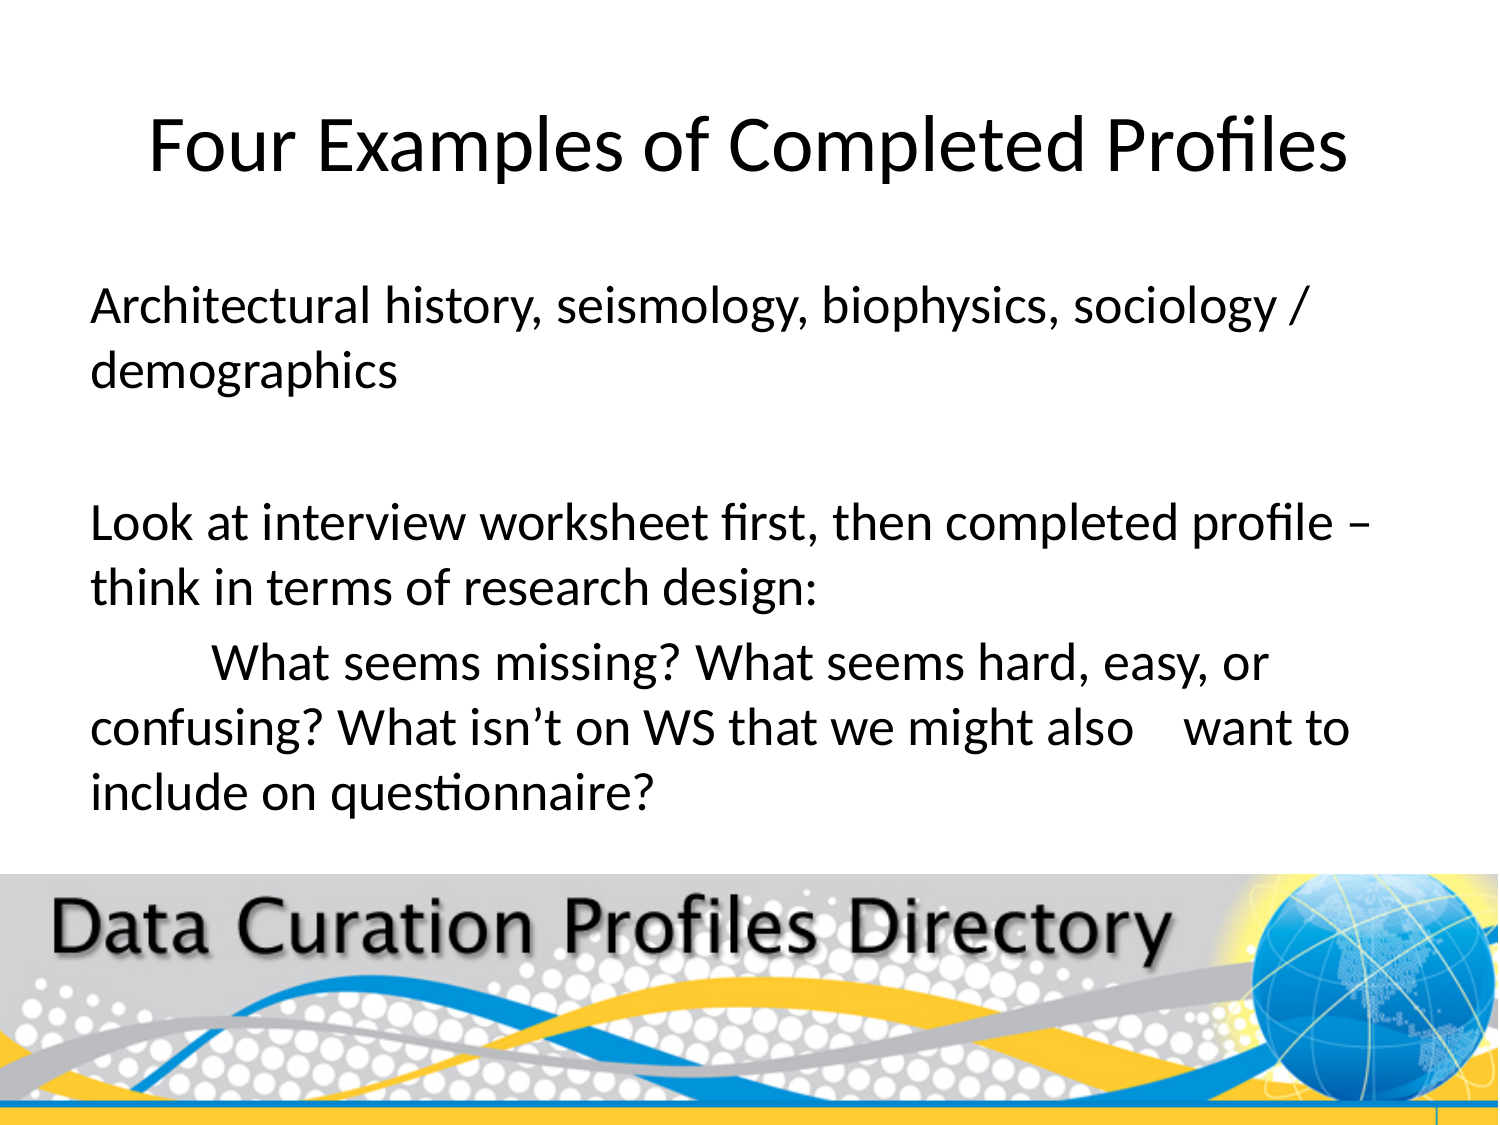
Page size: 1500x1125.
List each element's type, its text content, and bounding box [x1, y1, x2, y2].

title Four Examples of Completed Profiles [75, 45, 1425, 233]
list Architectural history, seismology, biophysics, sociology / demographics Look at interview worksheet first, then completed profile – think in terms of research design: What seems missing? What seems hard, easy, or confusing? What isn’t on WS that we might also want to include on questionnaire? [75, 262, 1425, 834]
picture [0, 874, 1499, 1100]
picture [0, 1108, 1499, 1125]
